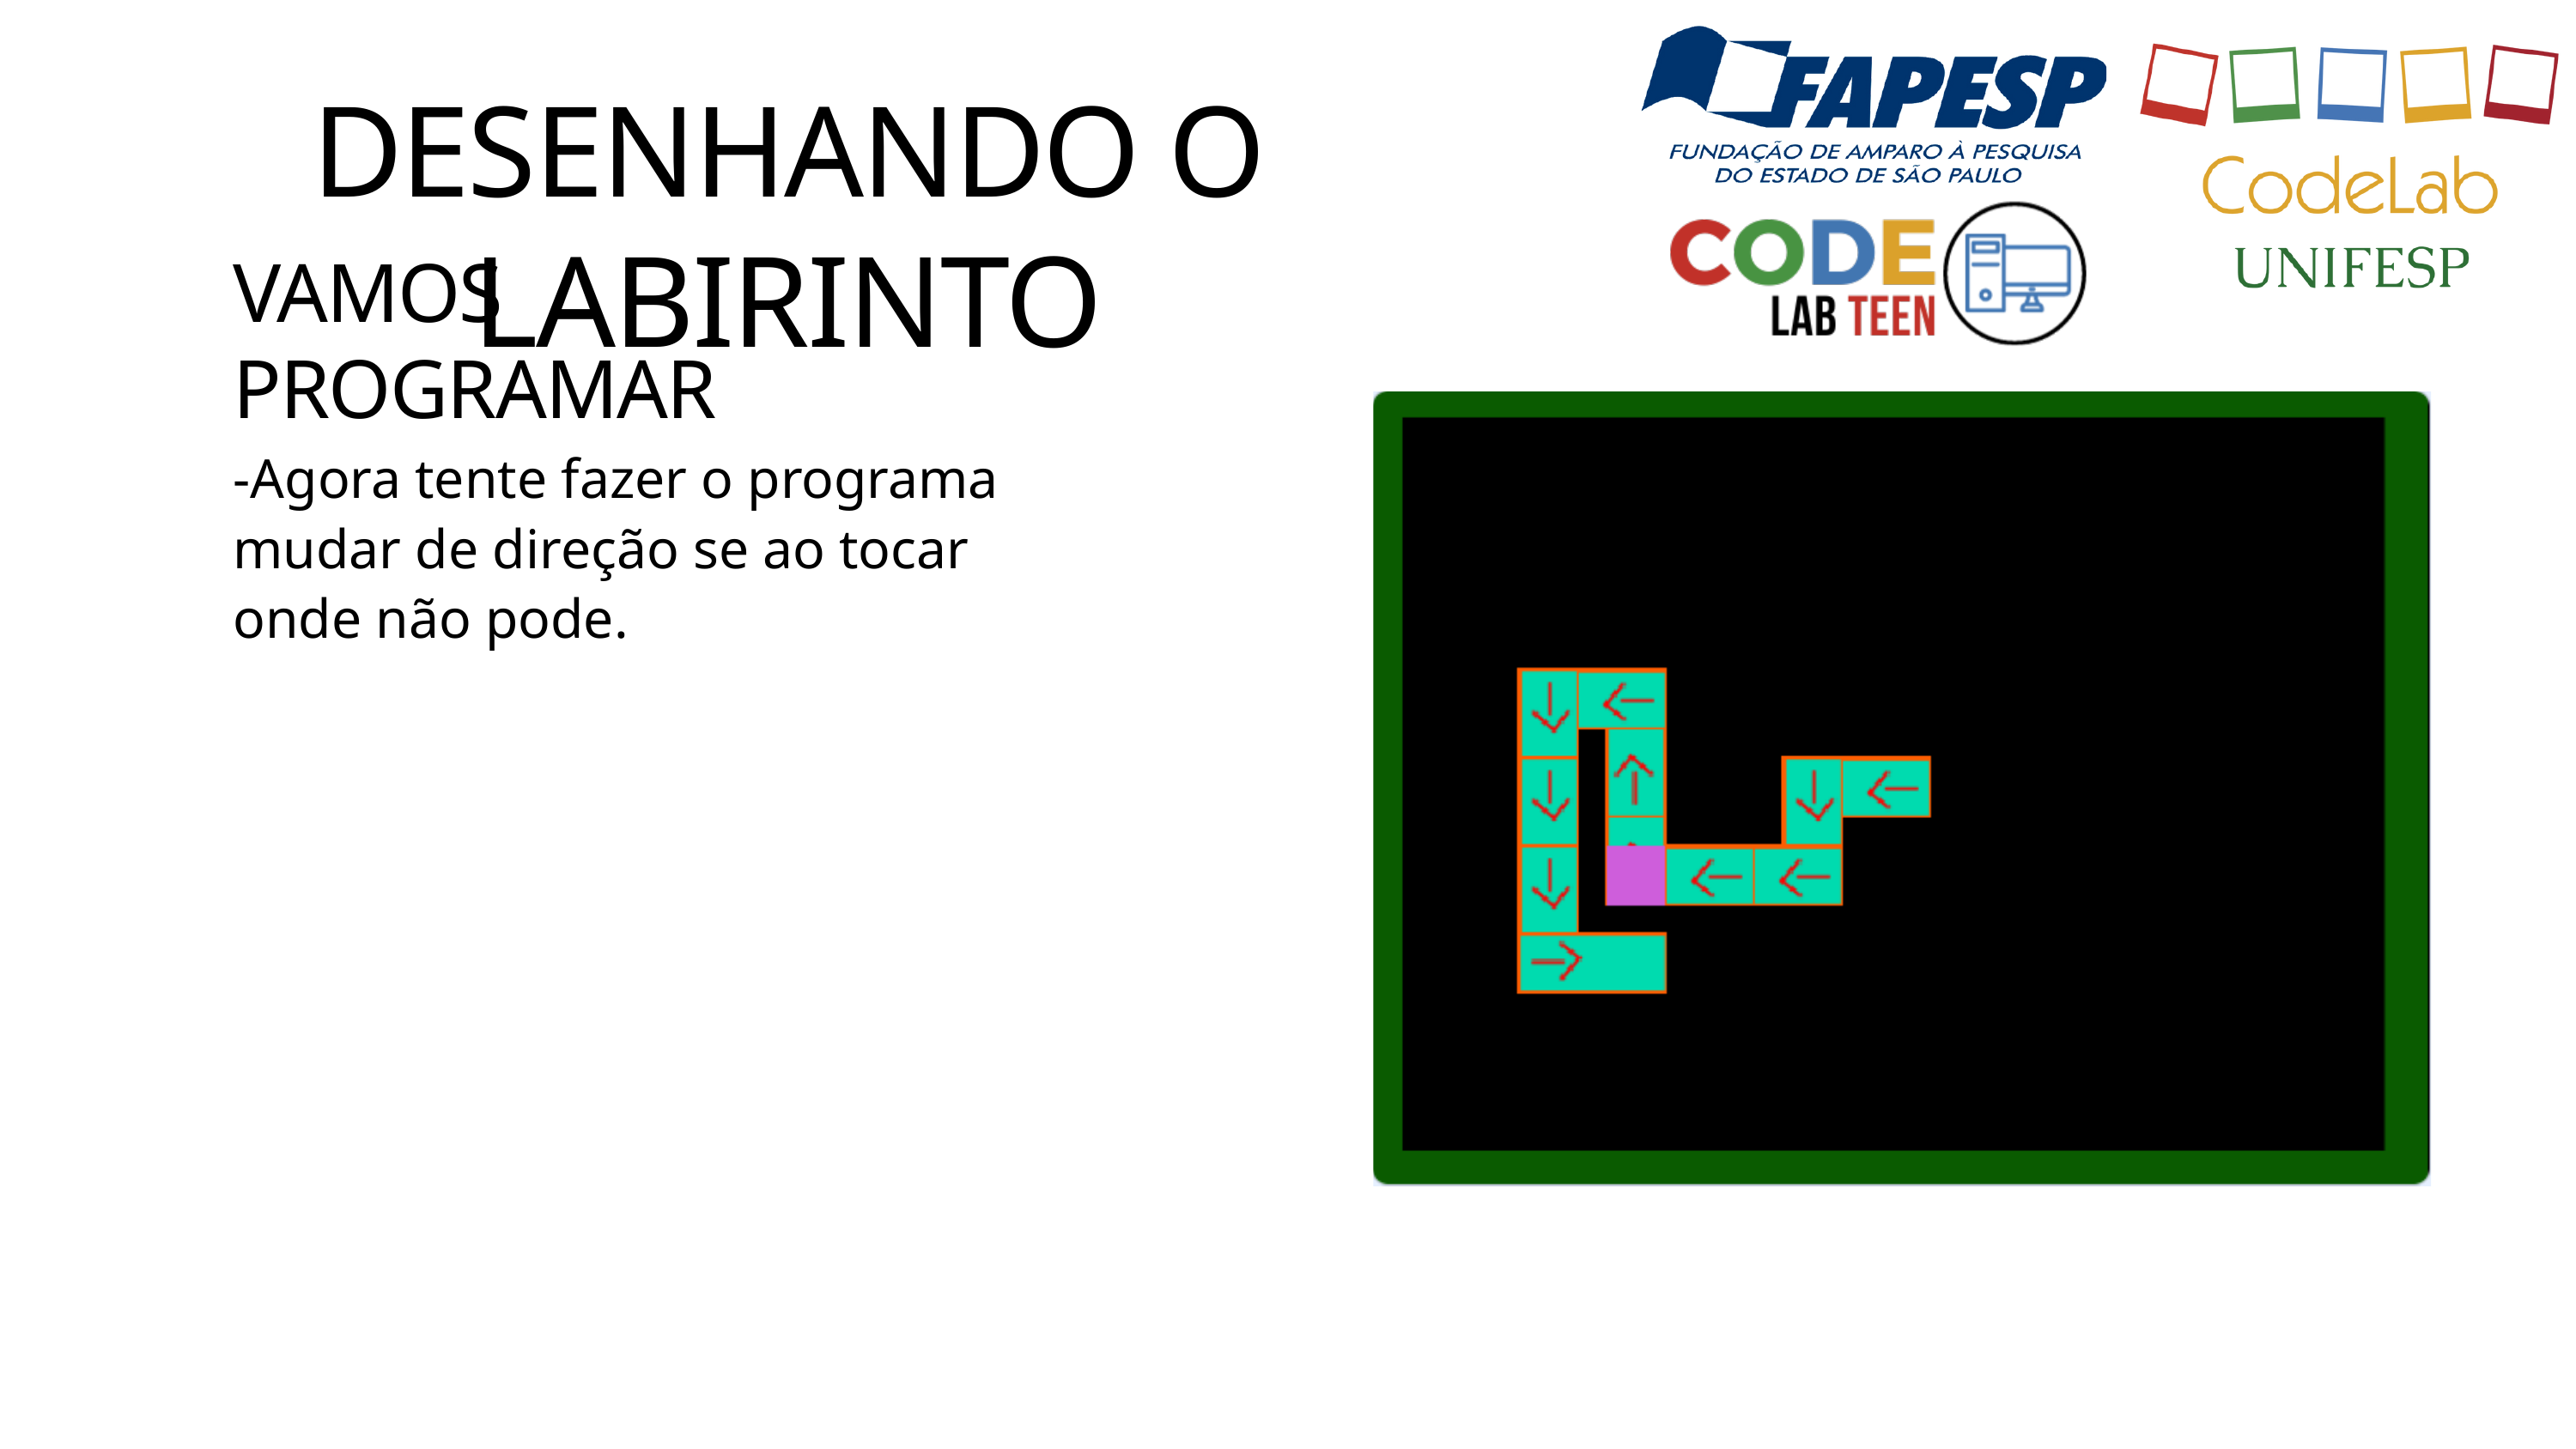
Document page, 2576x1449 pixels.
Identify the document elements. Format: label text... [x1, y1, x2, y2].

text_box -Agora tente fazer o programa mudar de direção se ao tocar onde não pode. [233, 440, 1097, 649]
text_box DESENHANDO O LABIRINTO [233, 71, 1343, 373]
text_box VAMOS PROGRAMAR [233, 241, 798, 435]
text_box [1641, 26, 2107, 183]
text_box [1373, 391, 2432, 1186]
text_box [1962, 0, 2576, 392]
text_box [1654, 182, 2094, 414]
